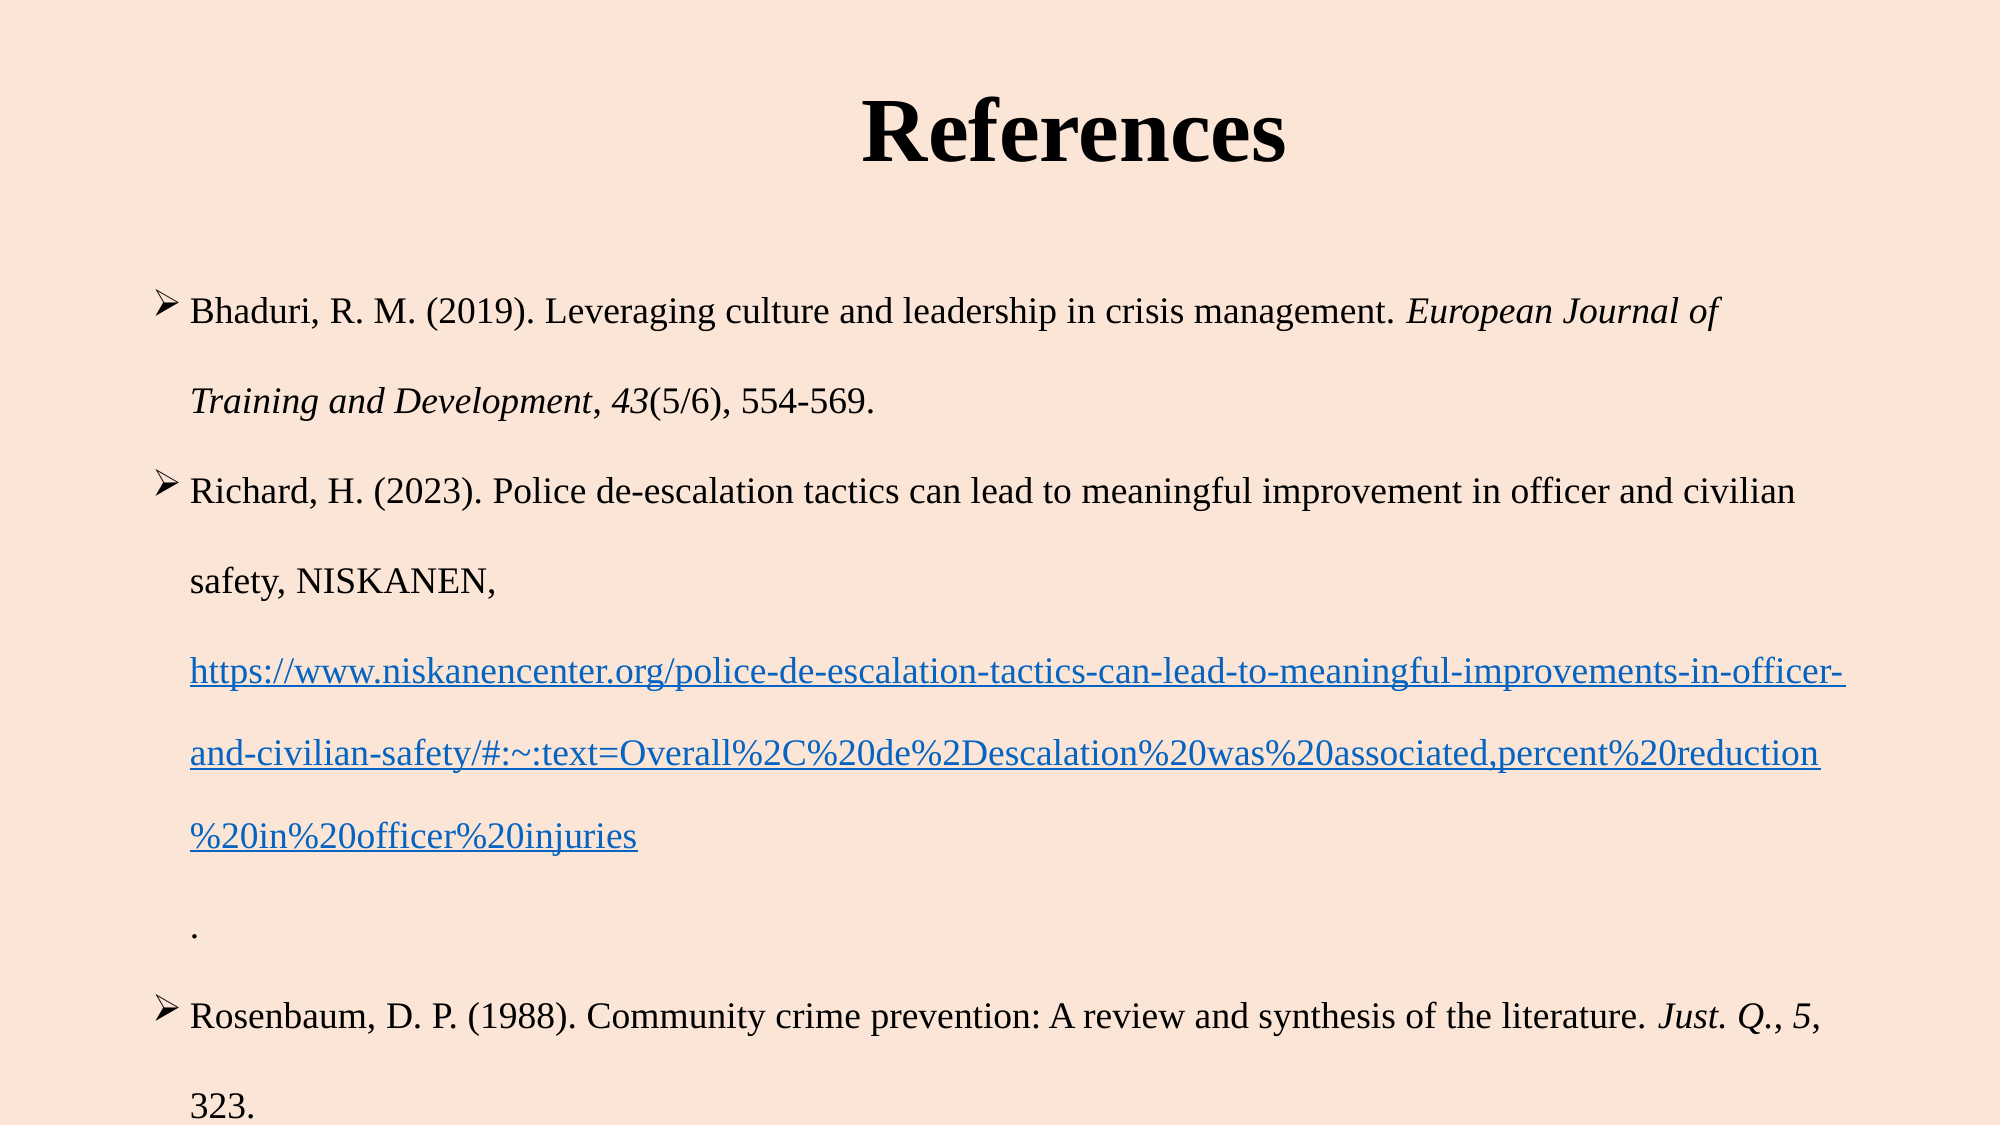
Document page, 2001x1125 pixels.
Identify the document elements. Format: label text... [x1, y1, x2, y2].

list Bhaduri, R. M. (2019). Leveraging culture and leadership in crisis management. European Journal of Training and Development, 43(5/6), 554-569. Richard, H. (2023). Police de-escalation tactics can lead to meaningful improvement in officer and civilian safety, NISKANEN, https://www.niskanencenter.org/police-de-escalation-tactics-can-lead-to-meaningful-improvements-in-officer-and-civilian-safety/#:~:text=Overall%2C%20de%2Descalation%20was%20associated,percent%20reduction%20in%20officer%20injuries. Rosenbaum, D. P. (1988). Community crime prevention: A review and synthesis of the literature. Just. Q., 5, 323. [137, 233, 1863, 1066]
title References [137, 59, 1863, 203]
